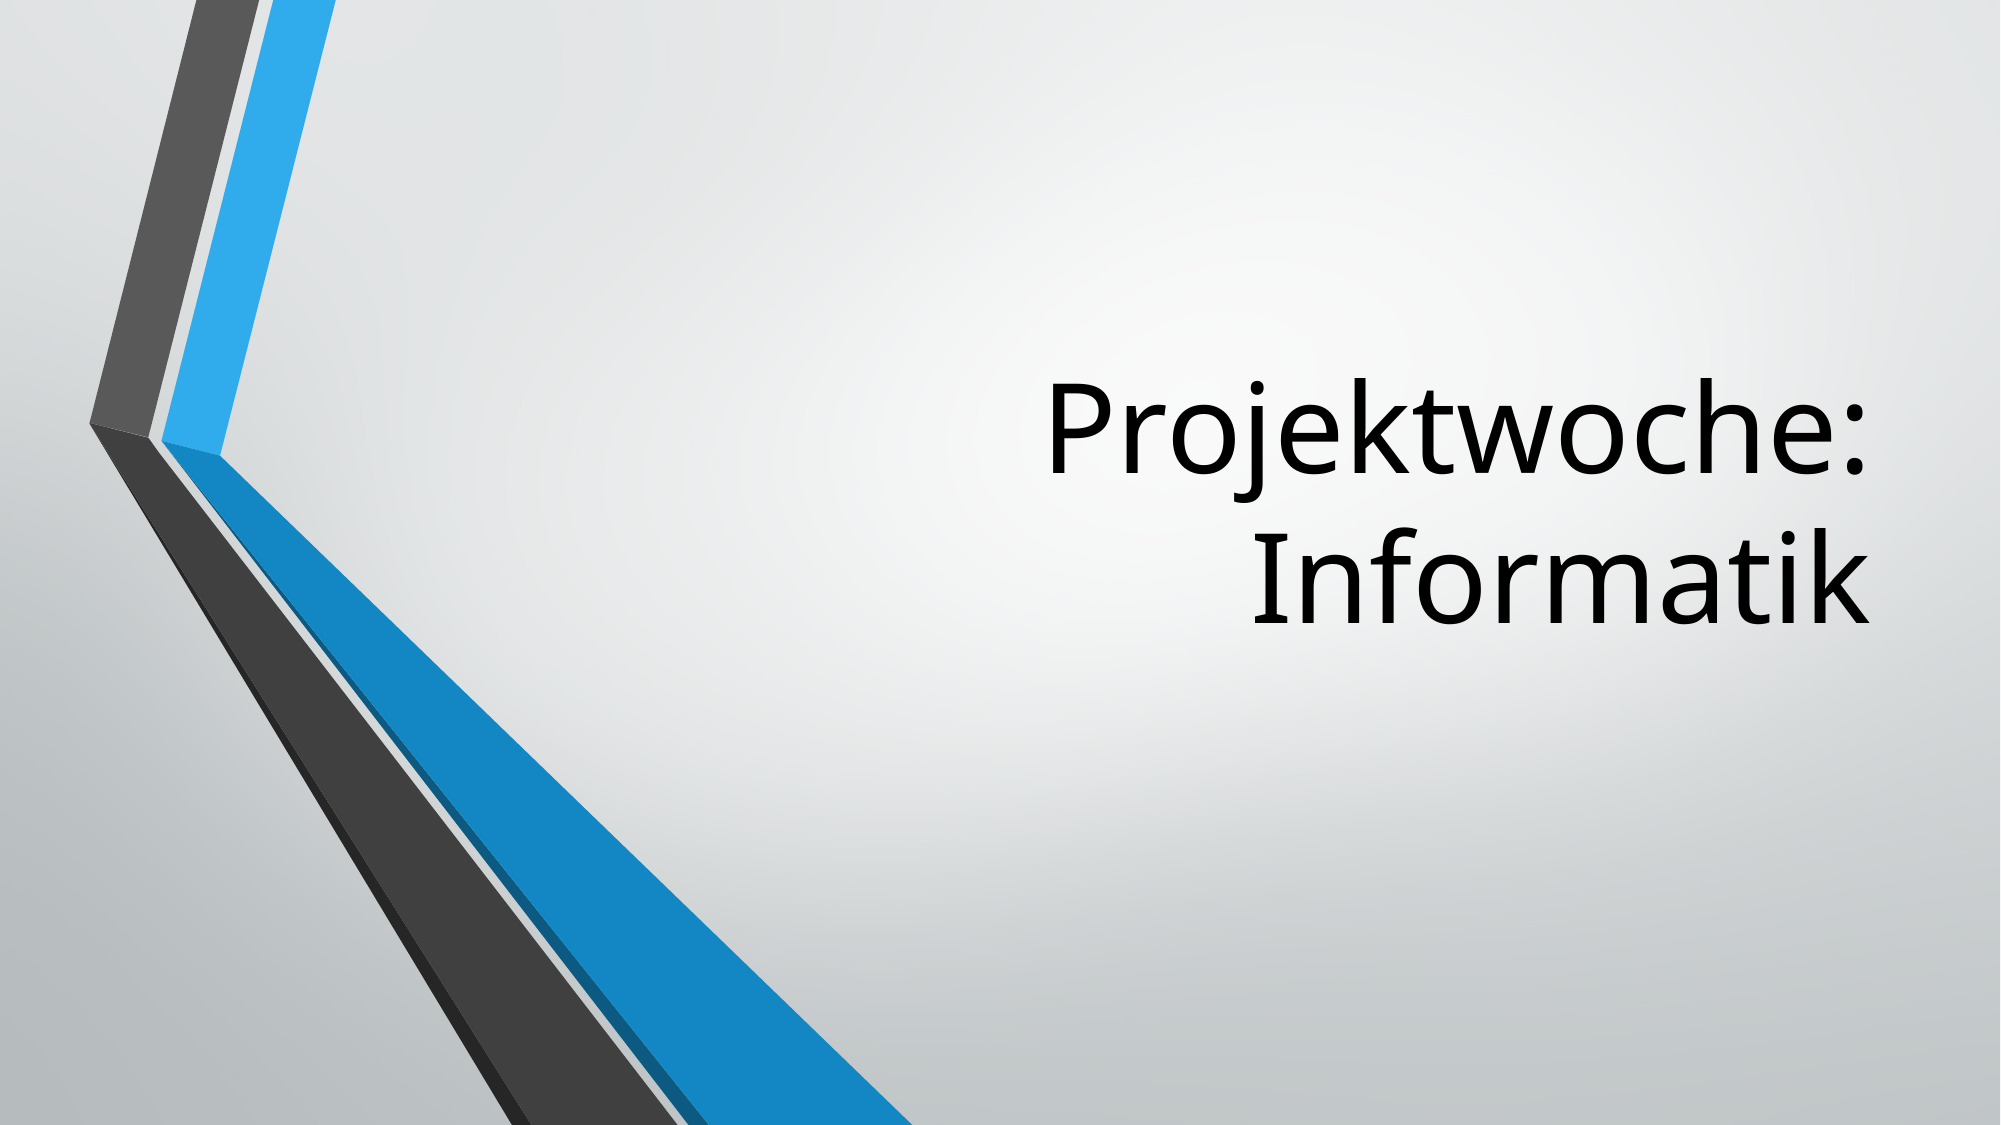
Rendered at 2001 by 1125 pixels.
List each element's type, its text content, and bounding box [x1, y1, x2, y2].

title Projektwoche: Informatik [480, 226, 1887, 656]
subtitle [740, 655, 1887, 884]
